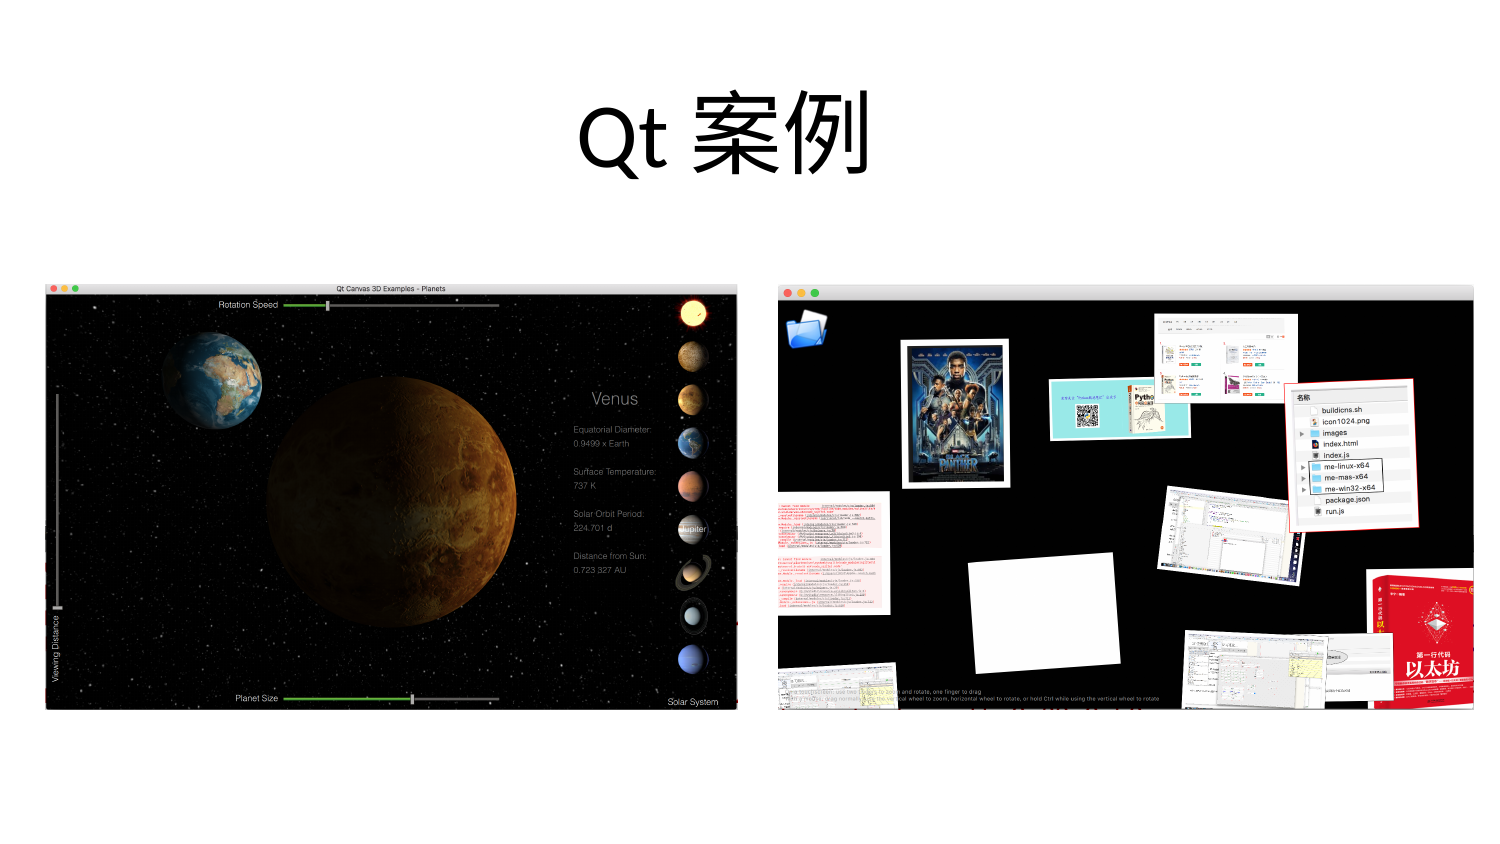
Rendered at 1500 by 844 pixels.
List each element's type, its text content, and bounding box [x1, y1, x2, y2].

title Qt案例 [87, 40, 1363, 221]
picture [44, 284, 738, 710]
picture [777, 284, 1474, 710]
